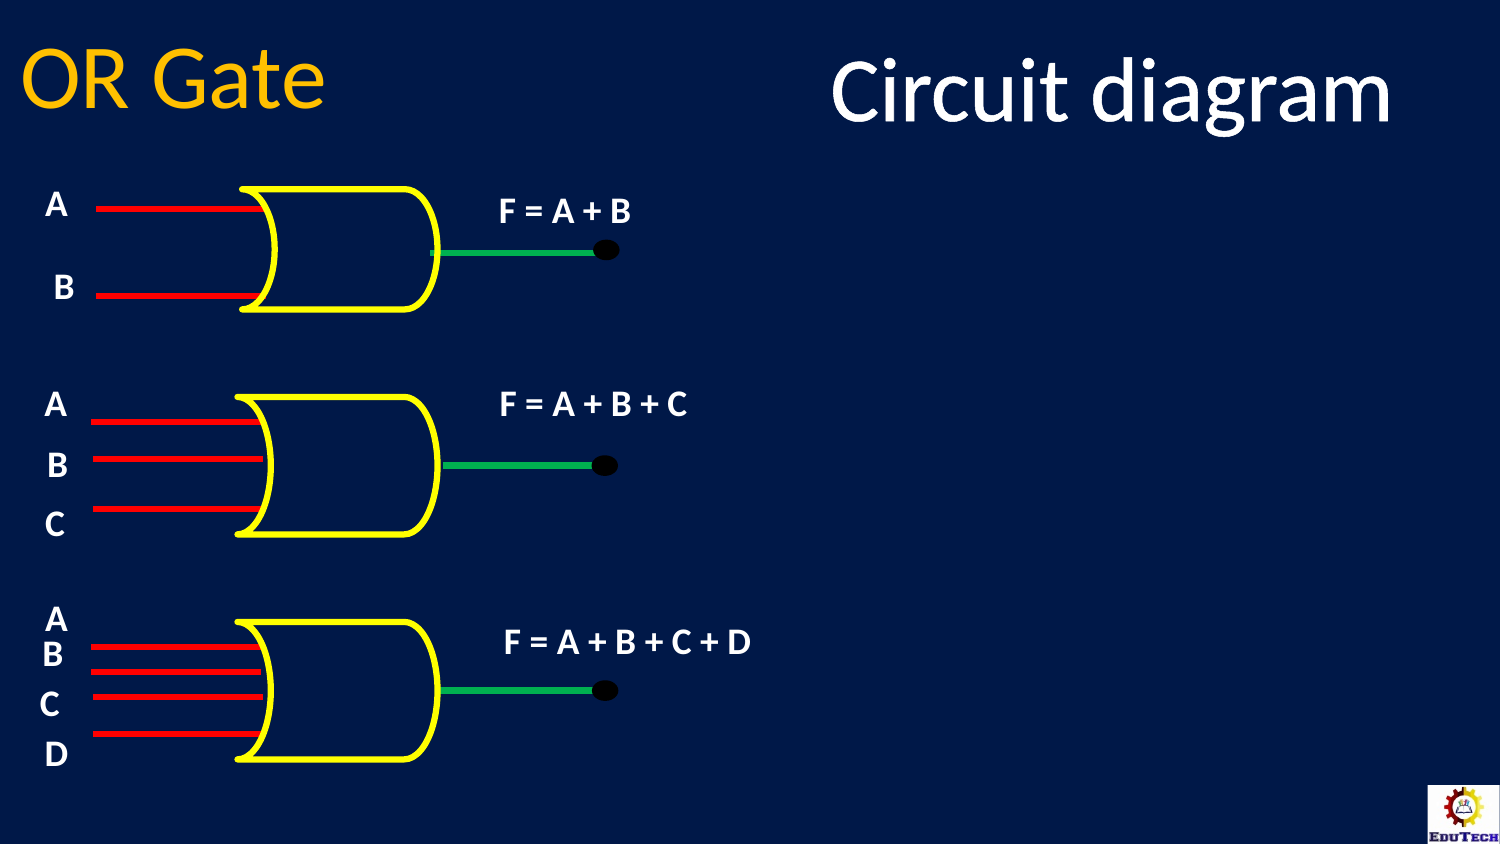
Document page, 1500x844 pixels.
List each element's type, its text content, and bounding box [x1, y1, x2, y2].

picture [1427, 785, 1500, 844]
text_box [29, 171, 648, 316]
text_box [28, 371, 705, 553]
text_box Circuit diagram [815, 21, 1410, 147]
text_box F = A + B + C + D [489, 609, 767, 670]
text_box D [29, 721, 84, 782]
title OR Gate [5, 1, 1355, 142]
text_box B [27, 621, 79, 682]
text_box A [30, 586, 83, 646]
text_box C [25, 671, 75, 732]
text_box [590, 678, 621, 704]
text_box [235, 619, 440, 762]
